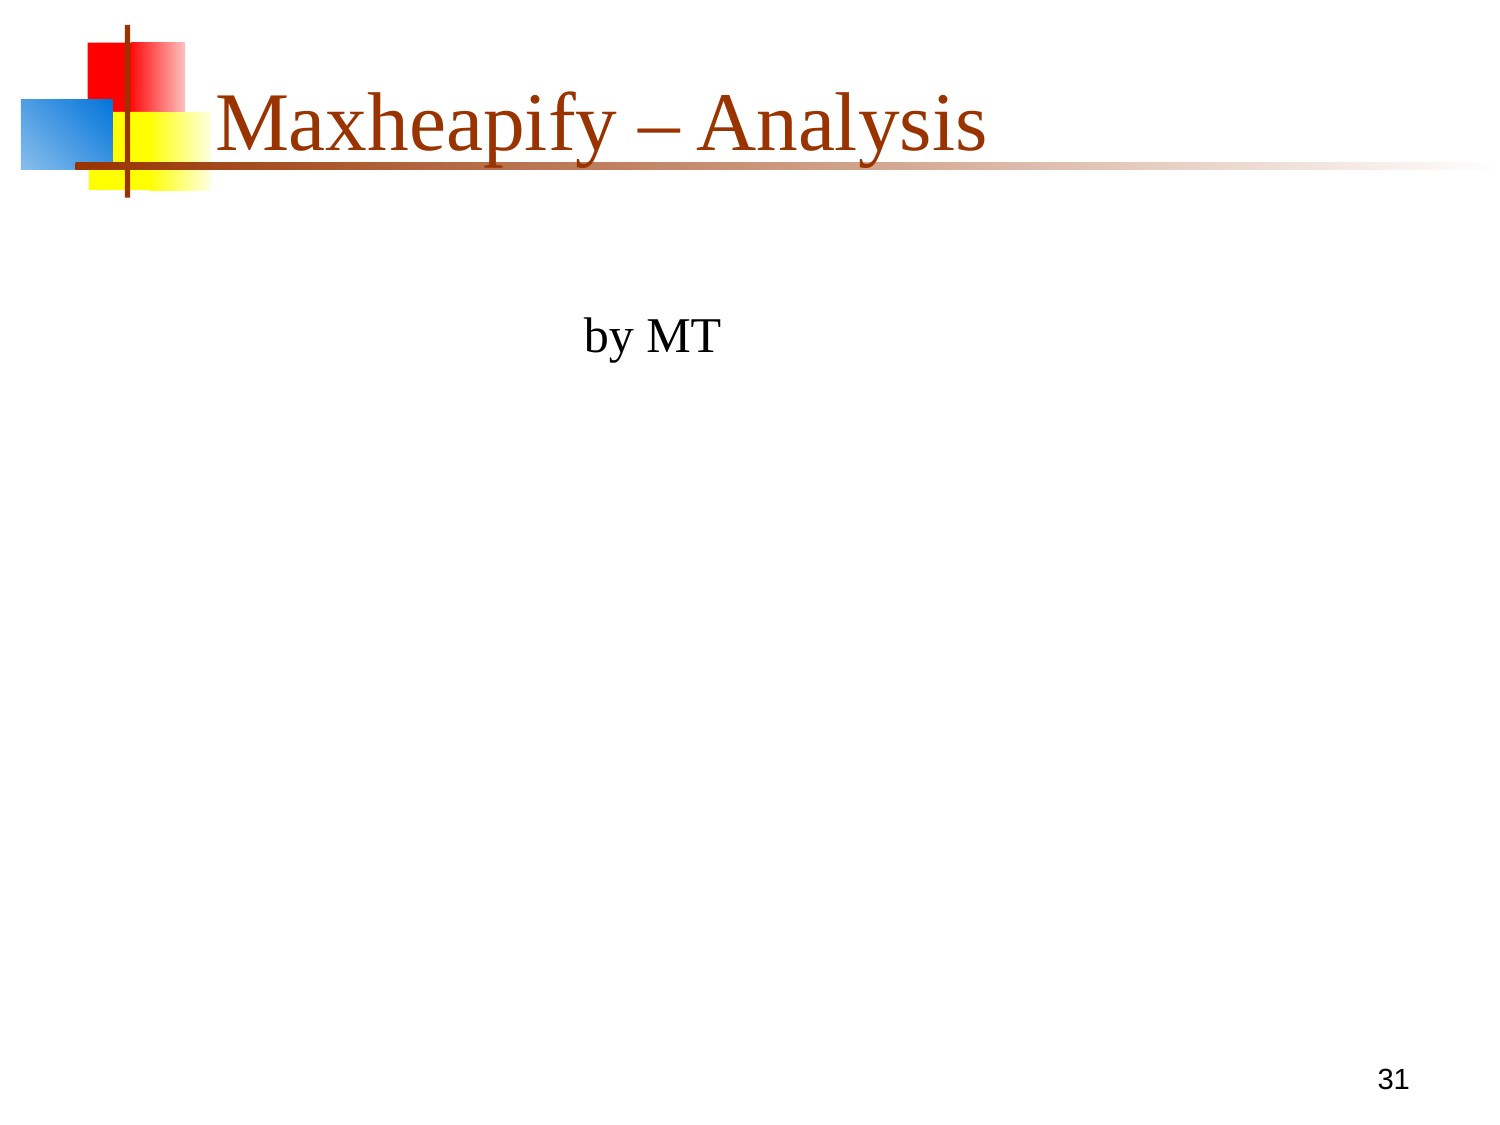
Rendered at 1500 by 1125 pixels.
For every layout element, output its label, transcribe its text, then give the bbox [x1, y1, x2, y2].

slide_number 31 [1074, 1049, 1425, 1103]
title Maxheapify – Analysis [200, 37, 1479, 175]
